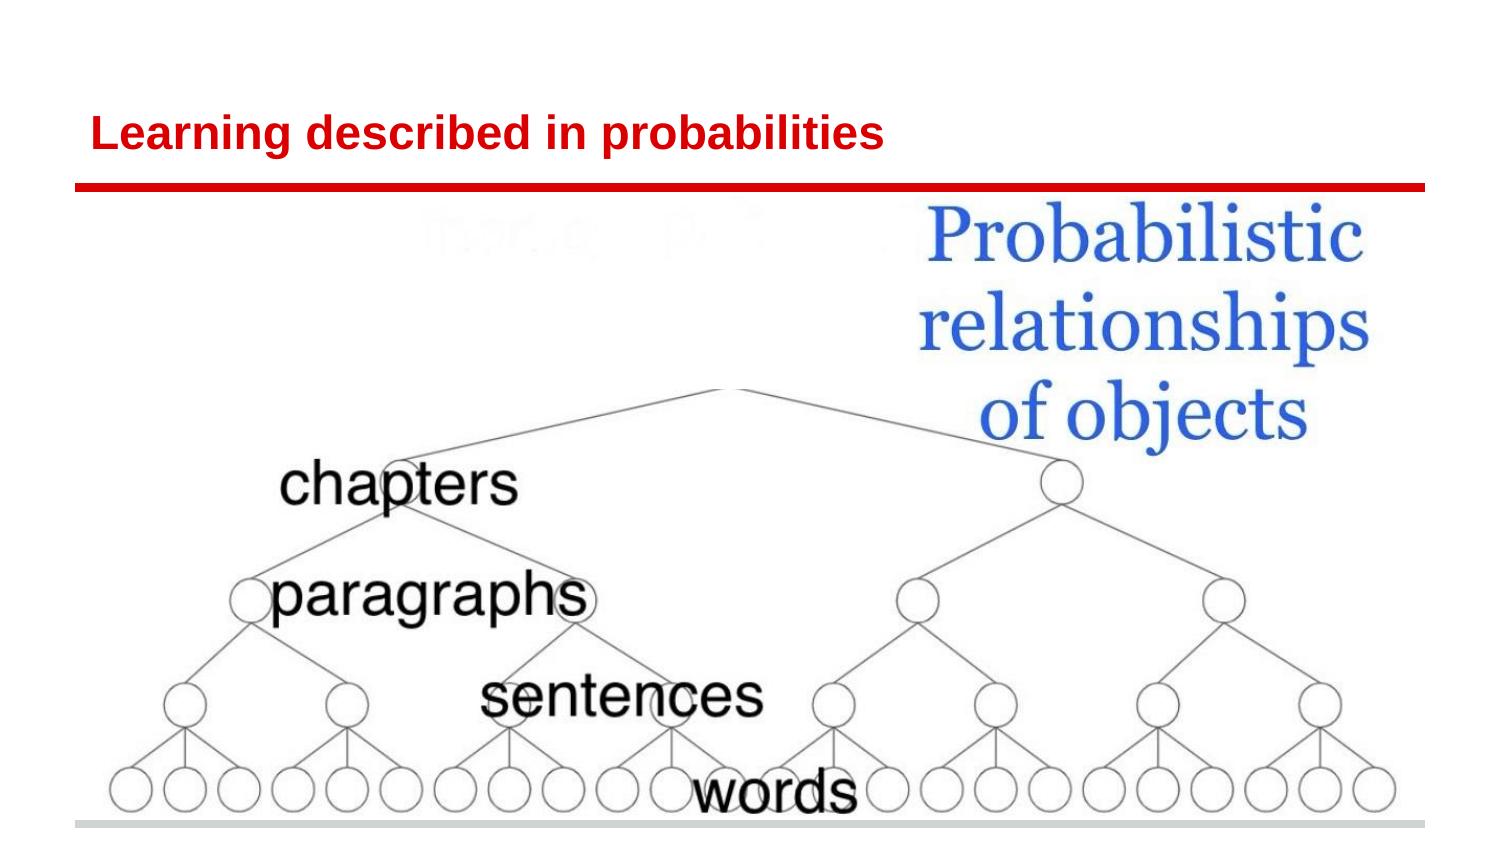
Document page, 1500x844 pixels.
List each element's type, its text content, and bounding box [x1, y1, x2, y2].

title Learning described in probabilities [75, 33, 1425, 175]
picture [78, 196, 1422, 816]
